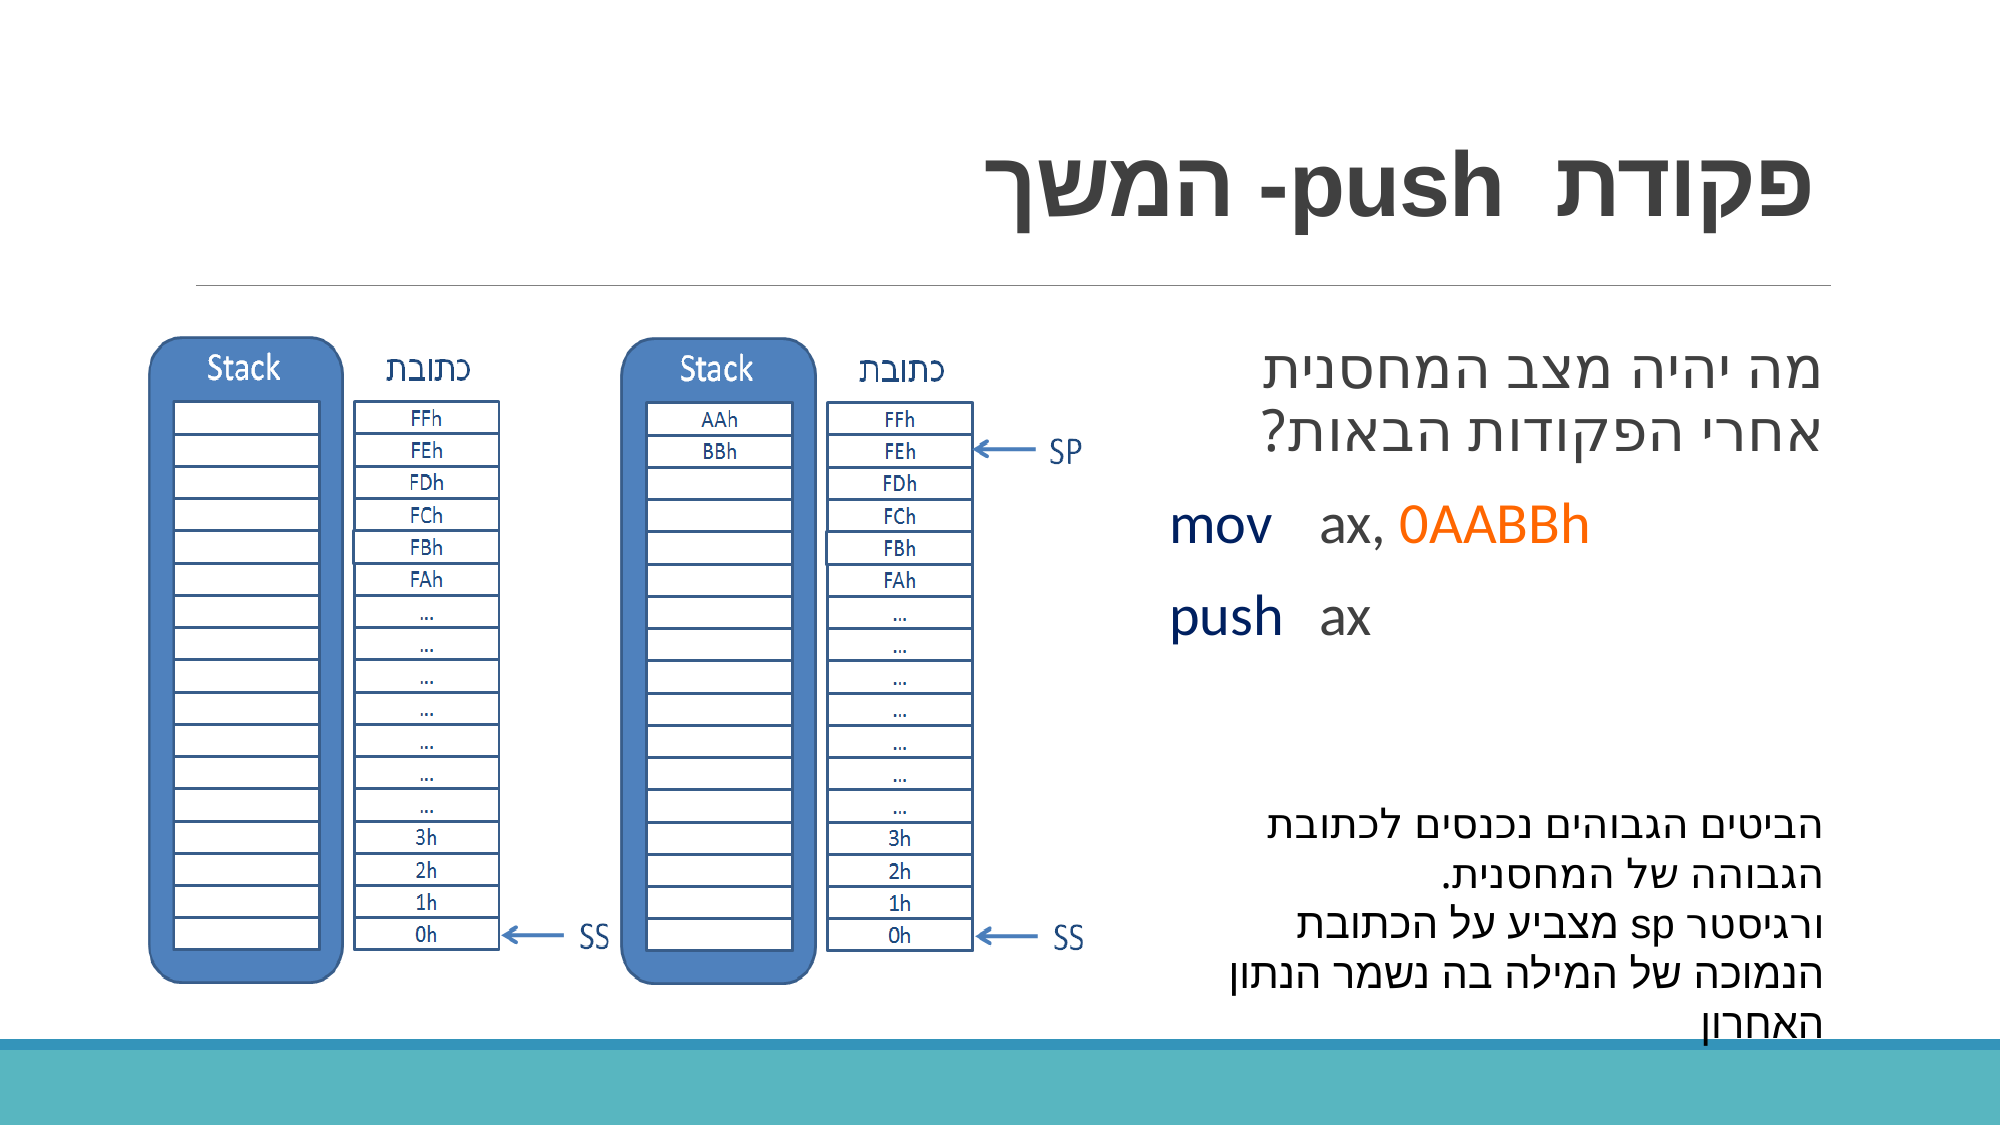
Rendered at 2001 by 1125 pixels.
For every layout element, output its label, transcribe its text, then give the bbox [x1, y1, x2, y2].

title פקודת push- המשך [880, 116, 1830, 243]
list מה יהיה מצב המחסנית אחרי הפקודות הבאות? mov ax, 0AABBh push ax [1151, 331, 1840, 759]
picture [129, 330, 1106, 996]
text_box הביטים הגבוהים נכנסים לכתובת הגבוהה של המחסנית. ורגיסטר sp מצביע על הכתובת הנמוכה של המילה בה נשמר הנתון האחרון [1151, 789, 1840, 1055]
